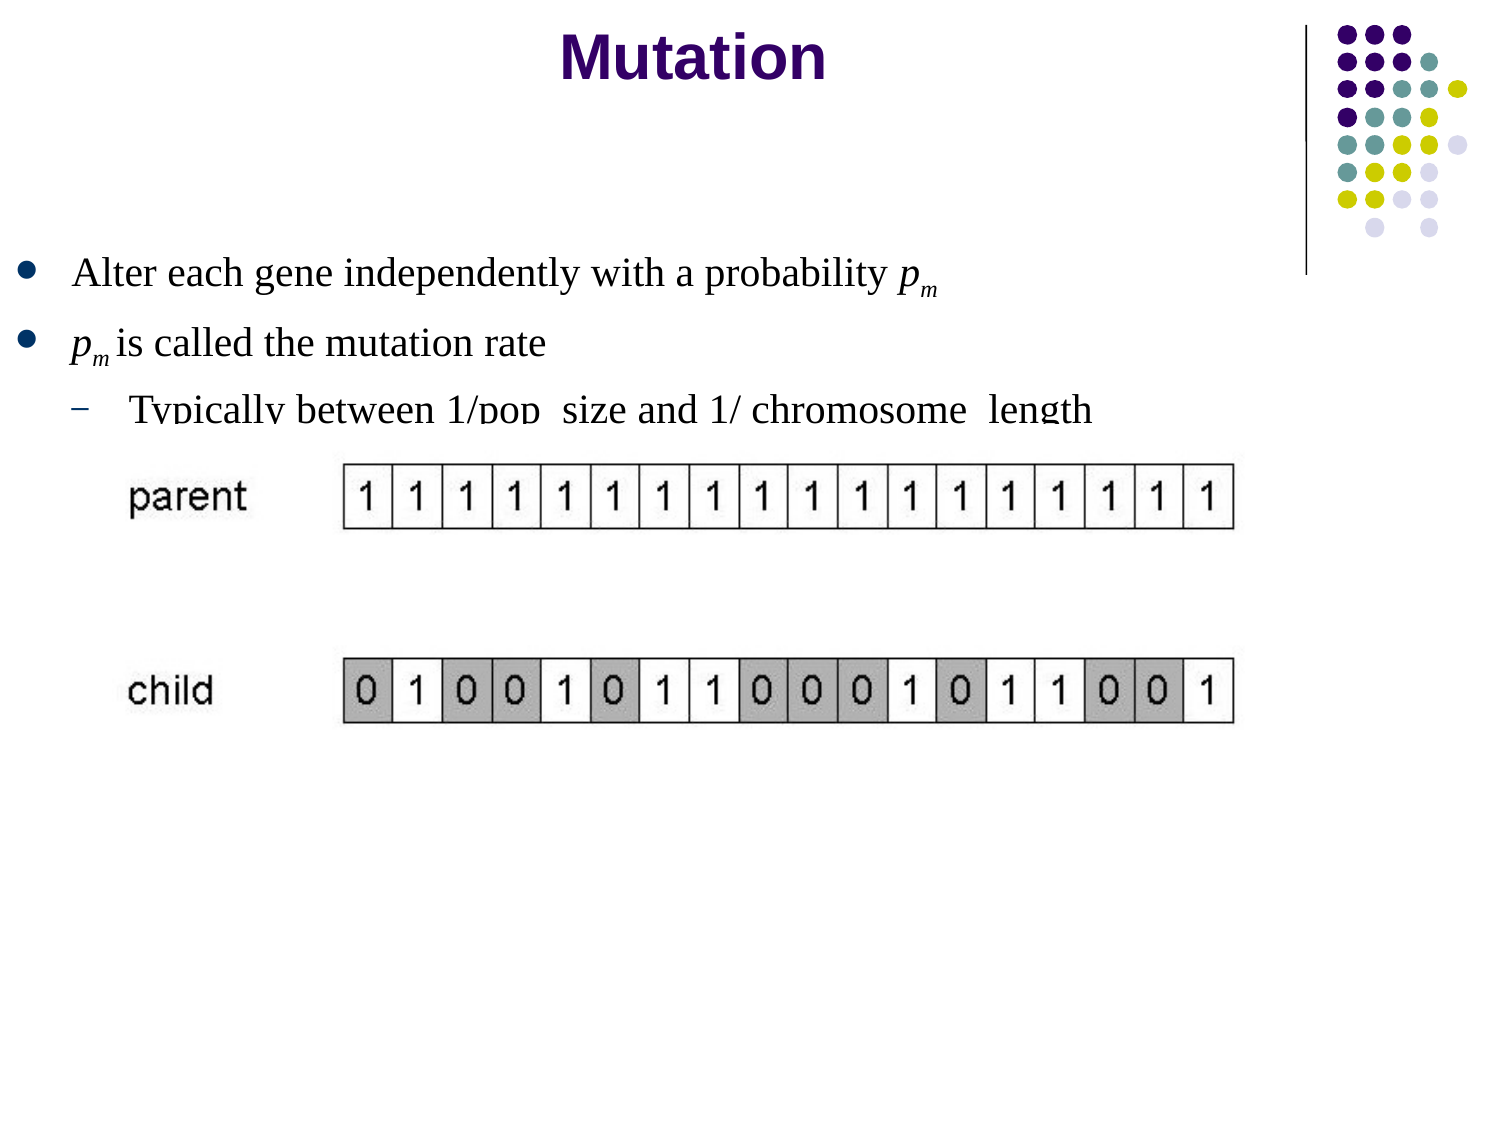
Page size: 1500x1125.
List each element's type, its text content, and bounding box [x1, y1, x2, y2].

title Mutation [74, 19, 1313, 101]
list Alter each gene independently with a probability pm pm is called the mutation rate Typically between 1/pop_size and 1/ chromosome_length [0, 112, 1500, 1125]
picture [112, 424, 1257, 755]
